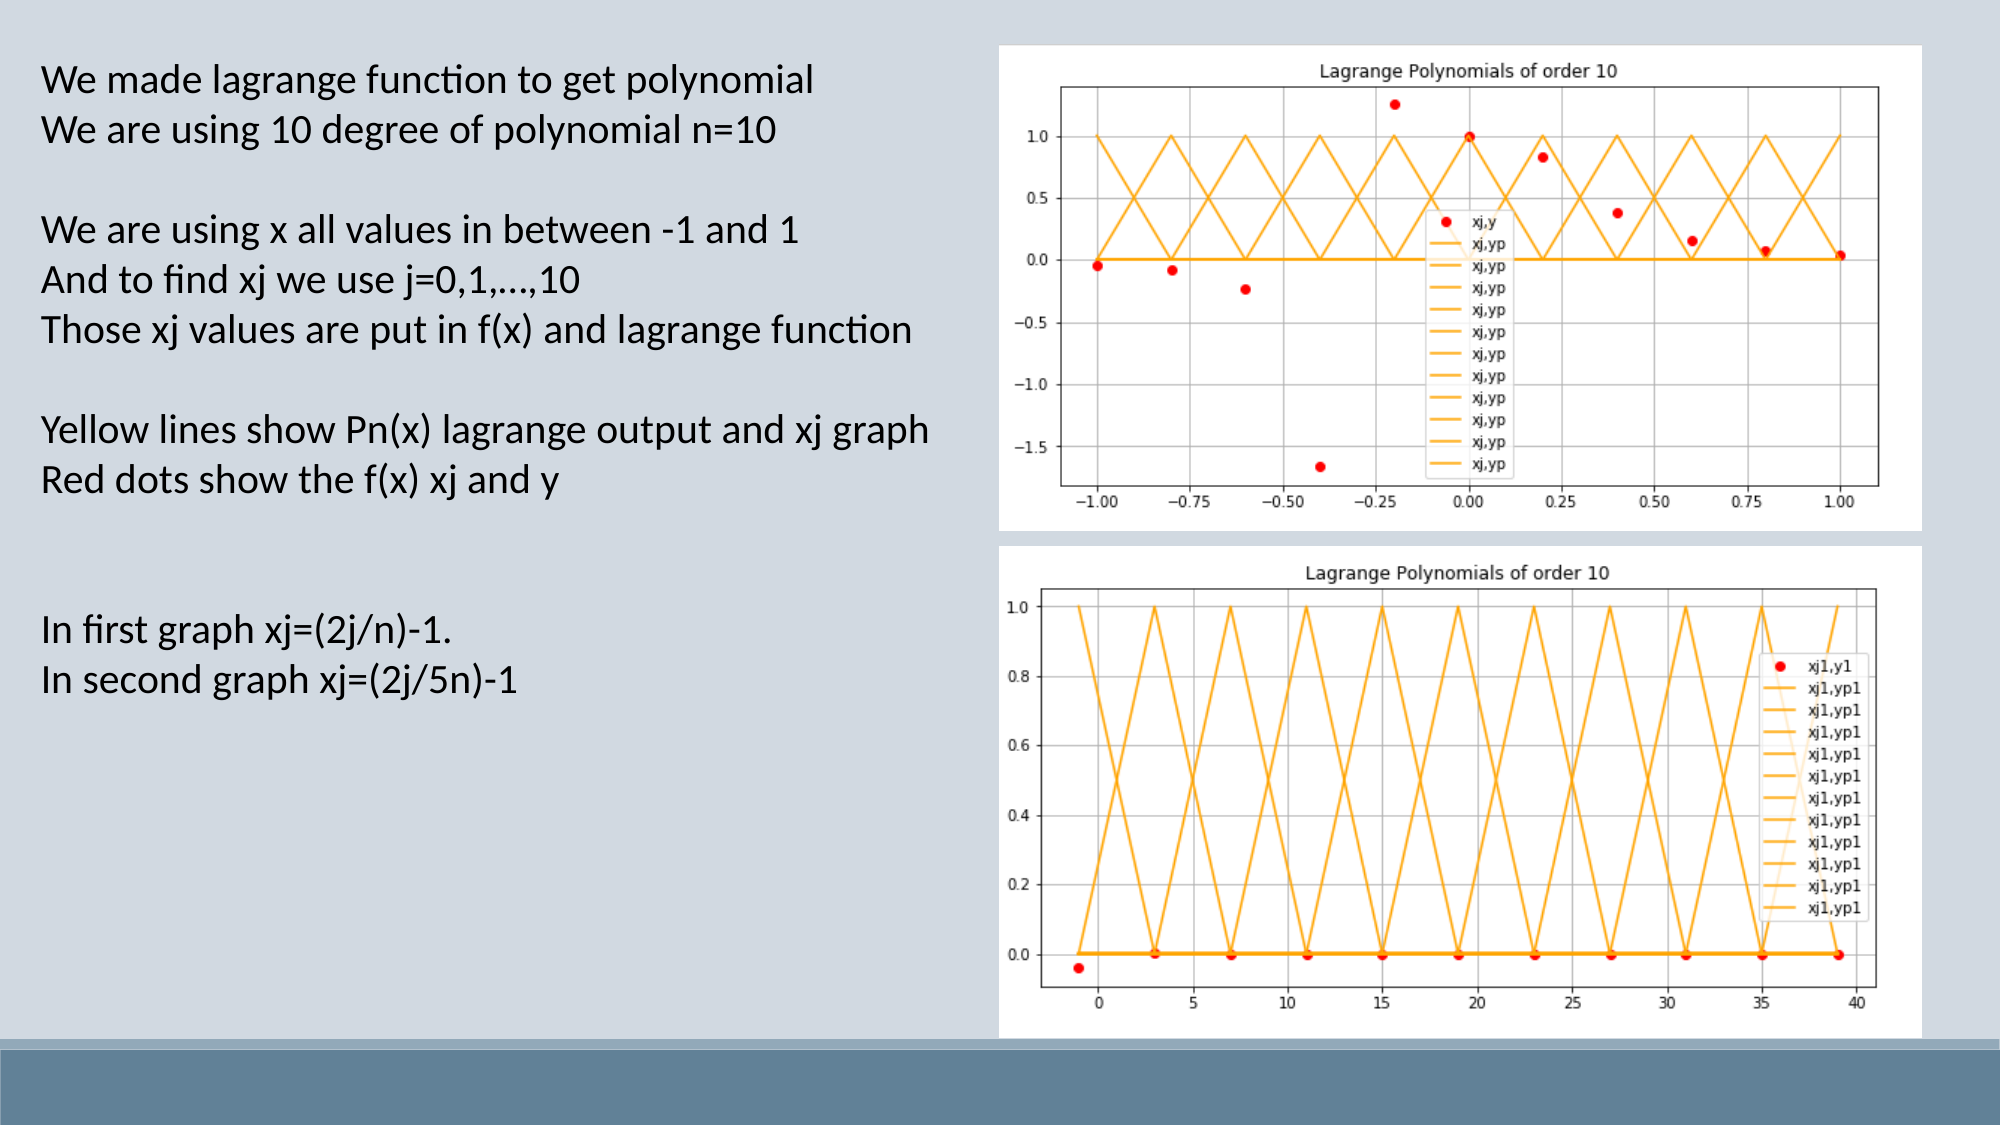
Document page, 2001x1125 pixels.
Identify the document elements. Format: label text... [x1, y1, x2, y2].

text_box We made lagrange function to get polynomial We are using 10 degree of polynomial n=10 We are using x all values in between -1 and 1 And to find xj we use j=0,1,…,10 Those xj values are put in f(x) and lagrange function Yellow lines show Pn(x) lagrange output and xj graph Red dots show the f(x) xj and y In first graph xj=(2j/n)-1. In second graph xj=(2j/5n)-1 [26, 44, 972, 760]
picture [999, 545, 1923, 1039]
picture [999, 43, 1923, 531]
